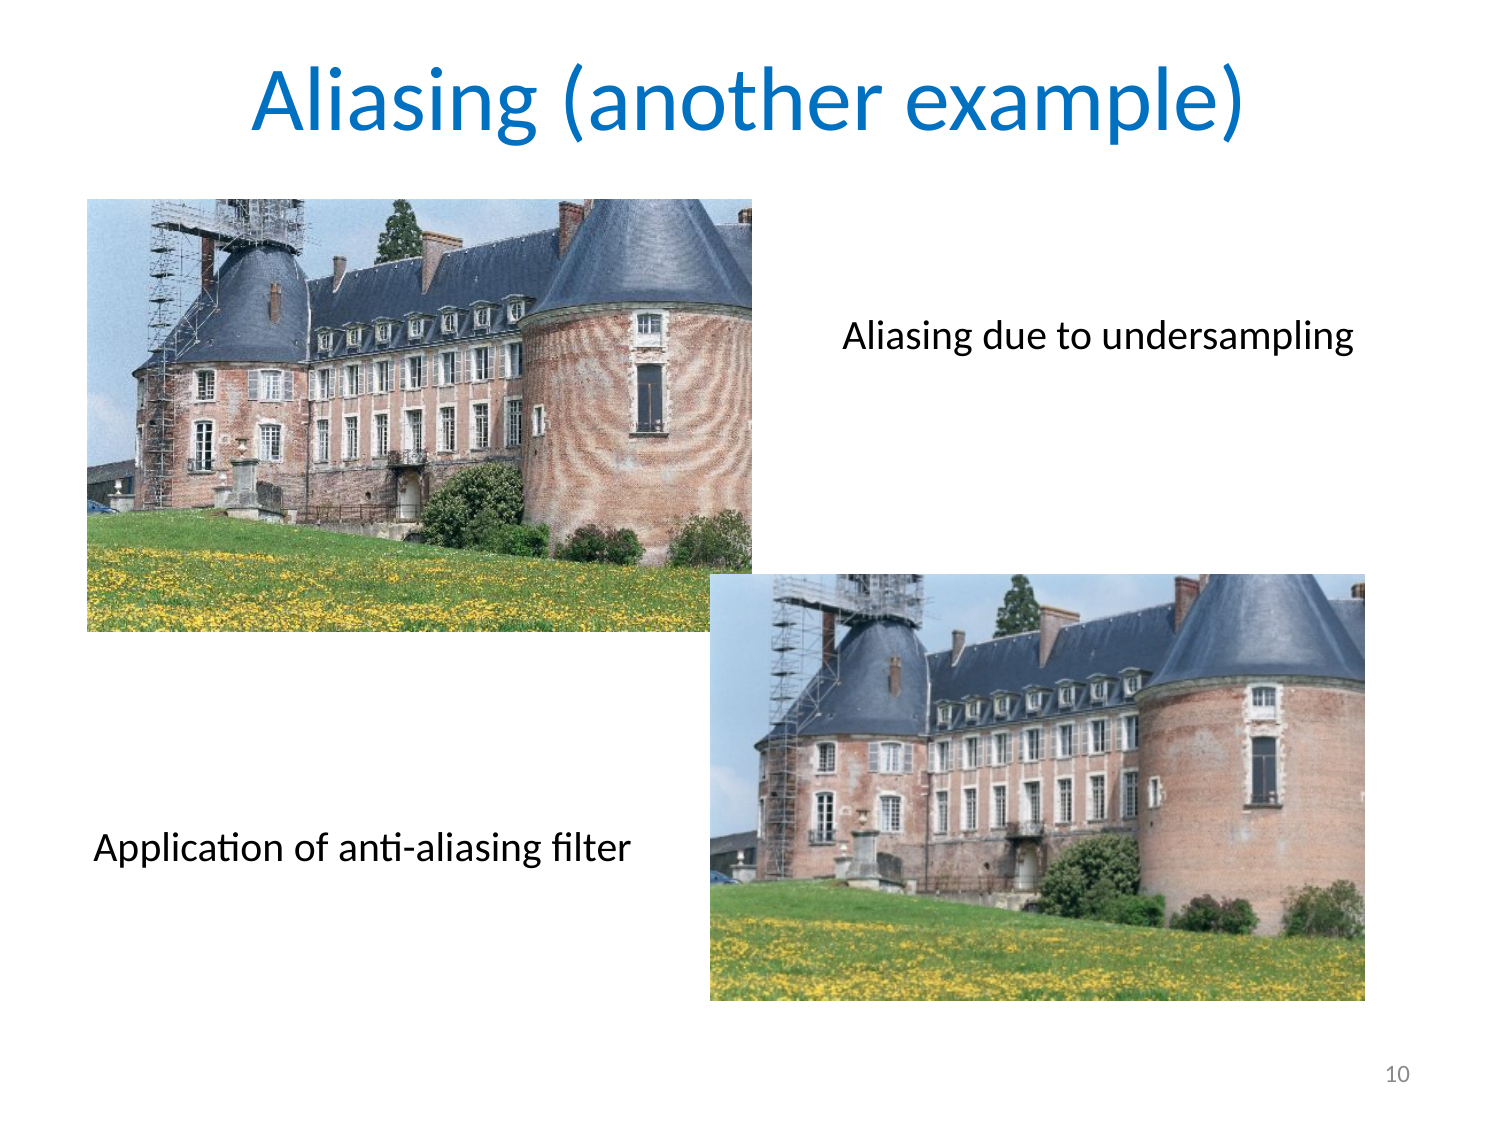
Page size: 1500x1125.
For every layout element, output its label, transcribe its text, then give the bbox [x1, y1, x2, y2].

text_box Aliasing due to undersampling [827, 299, 1370, 365]
slide_number 10 [1074, 1042, 1425, 1103]
picture [87, 199, 1365, 1002]
text_box Application of anti-aliasing filter [78, 812, 667, 878]
title Aliasing (another example) [75, 12, 1425, 175]
